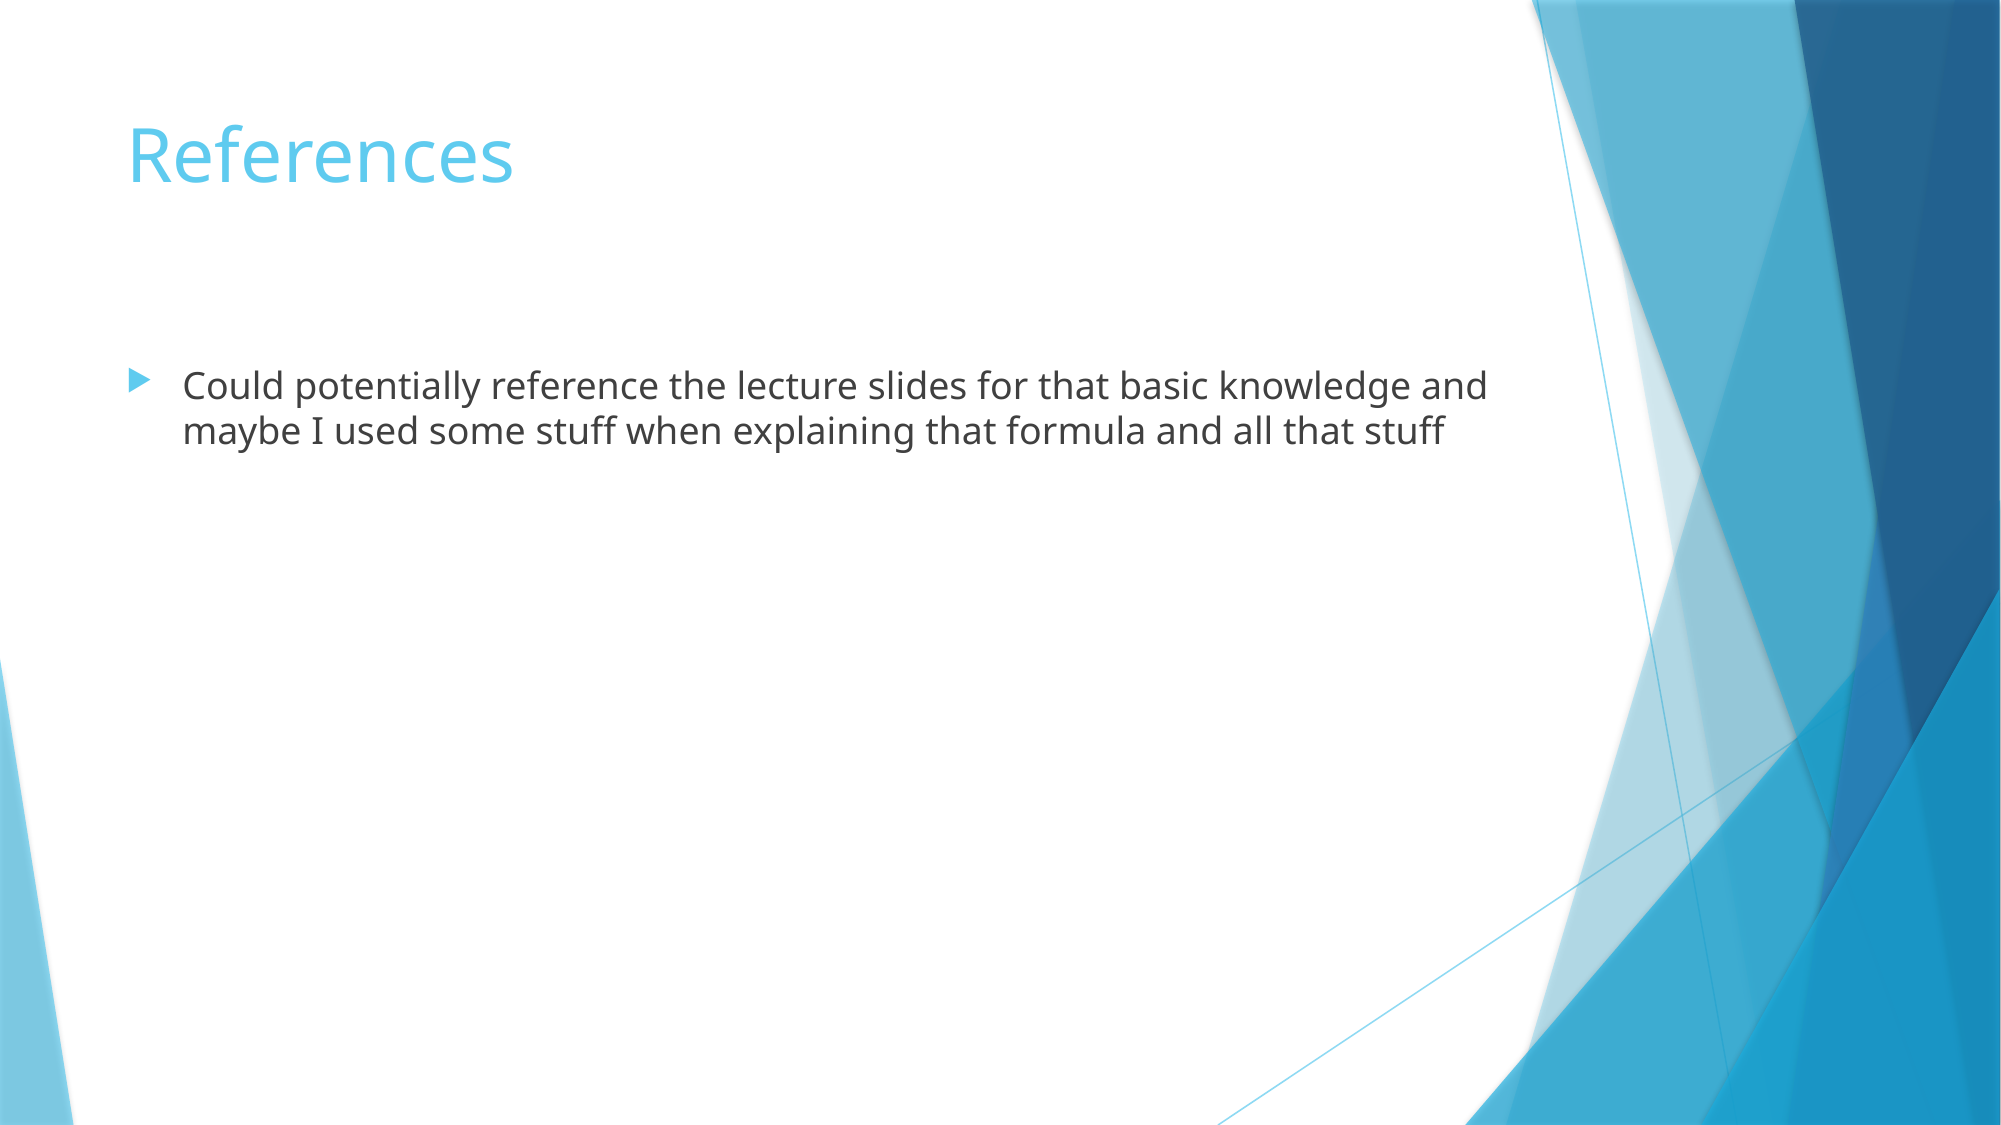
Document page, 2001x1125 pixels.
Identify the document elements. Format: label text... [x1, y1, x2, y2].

title References [111, 99, 1522, 317]
list Could potentially reference the lecture slides for that basic knowledge and maybe I used some stuff when explaining that formula and all that stuff [111, 354, 1522, 992]
